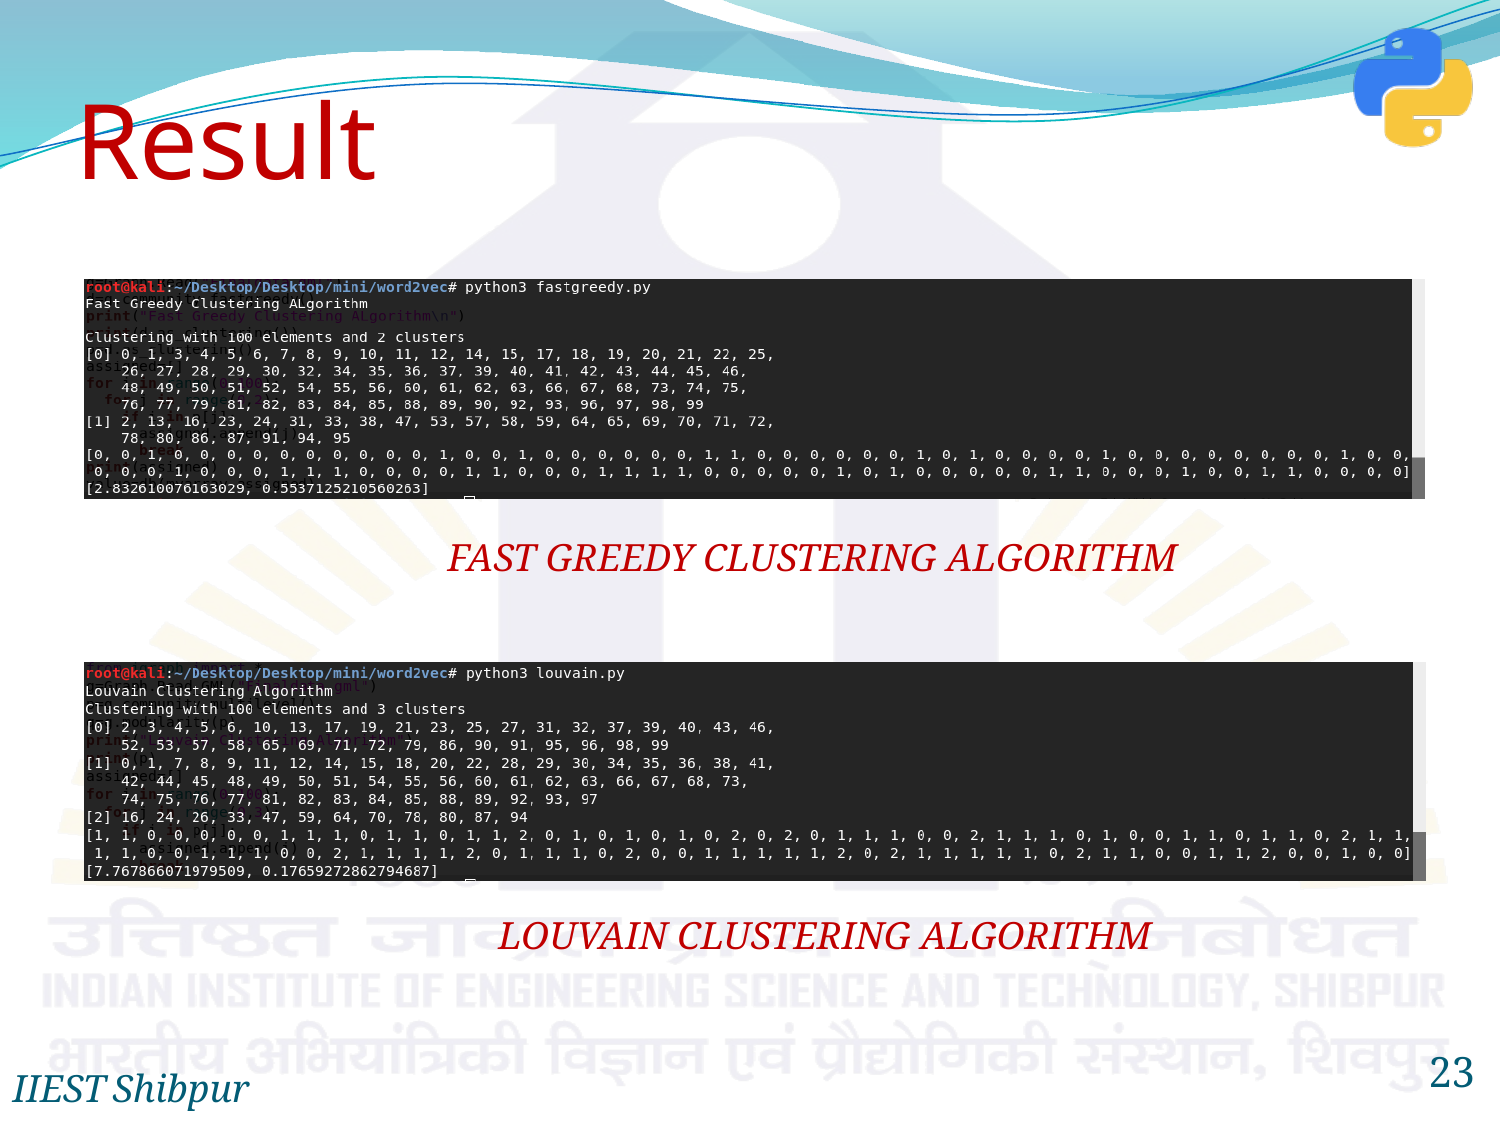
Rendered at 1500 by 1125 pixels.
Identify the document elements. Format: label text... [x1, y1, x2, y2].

text_box LOUVAIN CLUSTERING ALGORITHM [87, 904, 1413, 965]
slide_number 23 [1350, 1042, 1475, 1103]
footer IIEST Shibpur [12, 1050, 563, 1110]
title Result [75, 50, 1425, 200]
picture [83, 279, 1426, 499]
picture [83, 662, 1426, 882]
text_box FAST GREEDY CLUSTERING ALGORITHM [75, 526, 1400, 587]
picture [1337, 12, 1488, 163]
